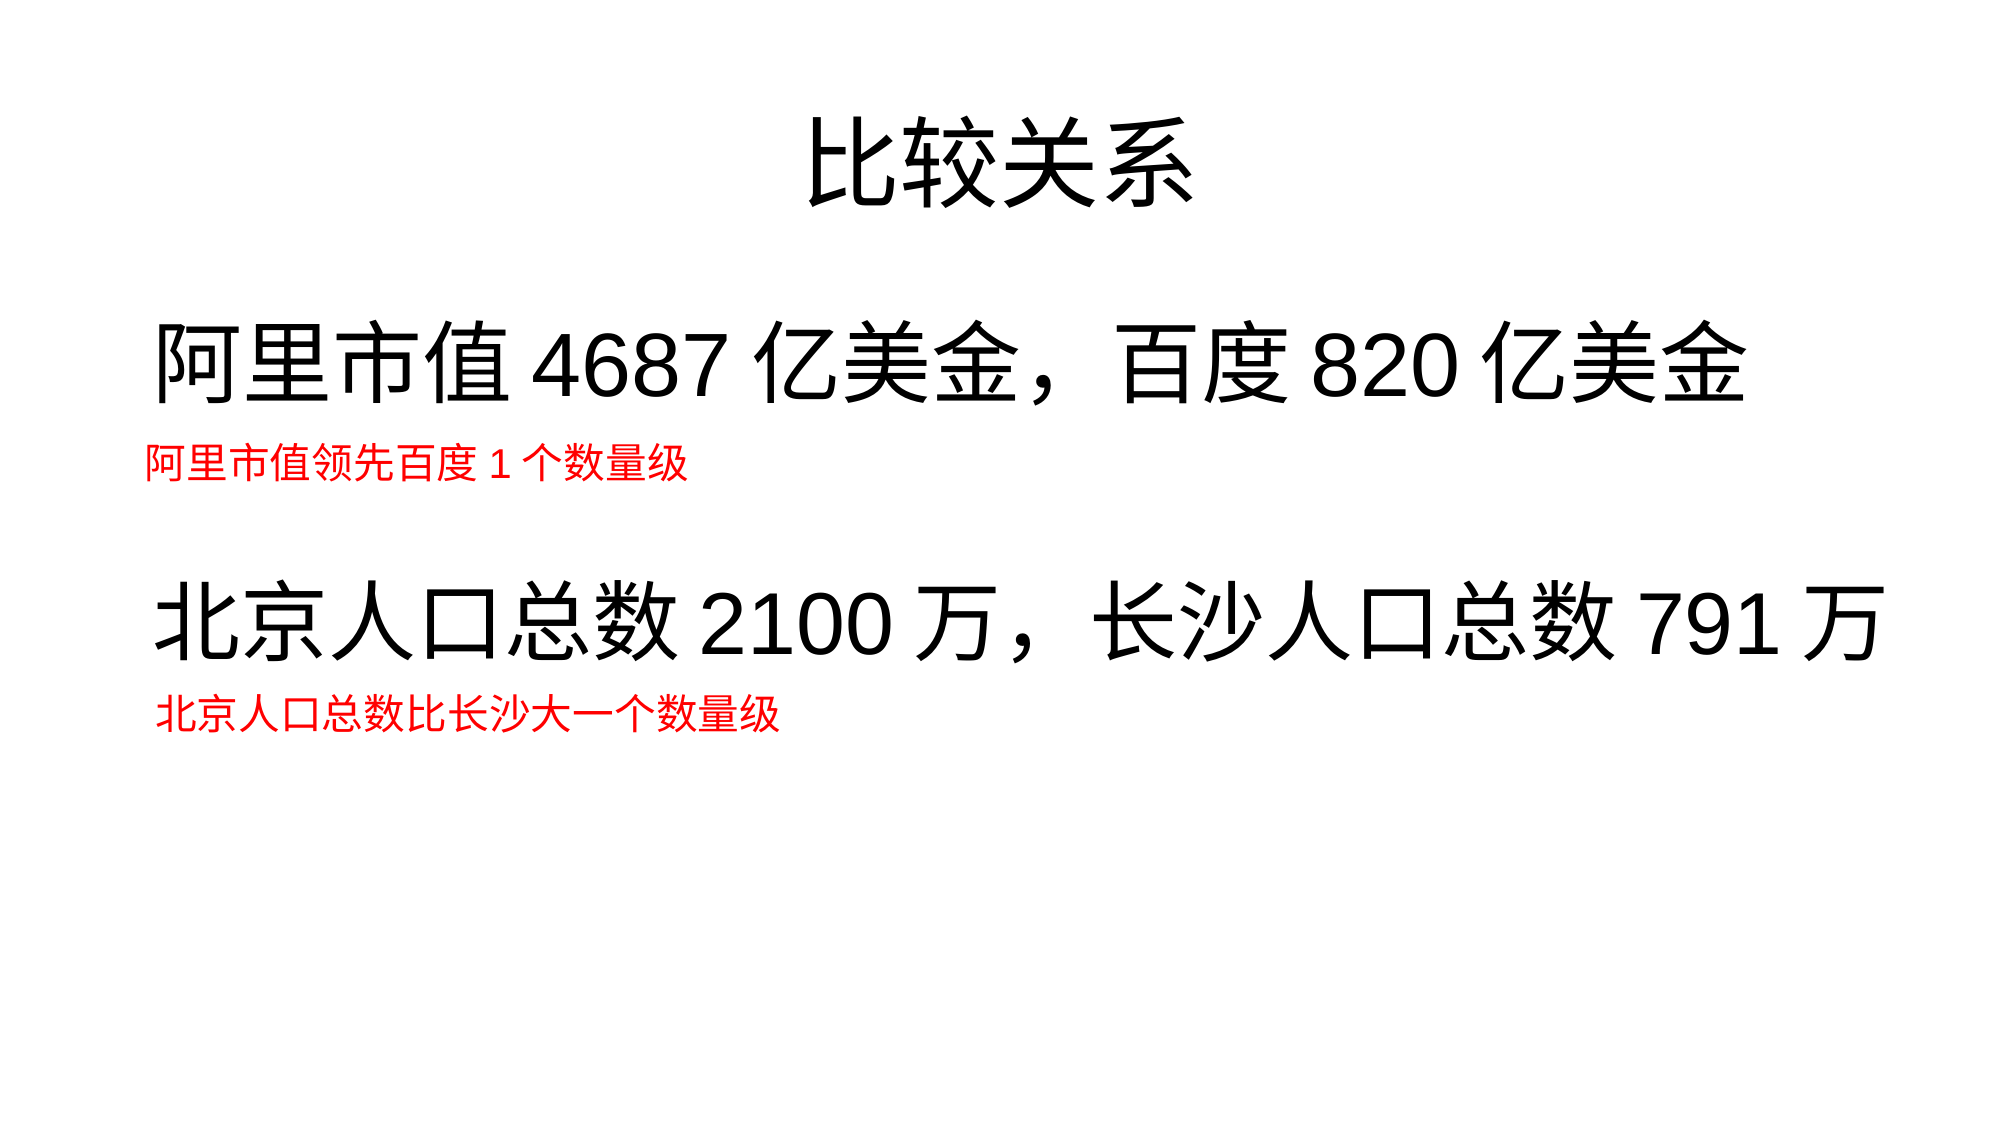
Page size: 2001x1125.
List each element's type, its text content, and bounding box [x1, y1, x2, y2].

text_box 北京人口总数比长沙大一个数量级 [140, 680, 797, 745]
text_box 北京人口总数2100万，长沙人口总数791万 [137, 538, 1922, 713]
text_box 阿里市值领先百度1个数量级 [129, 429, 704, 495]
list 阿里市值4687亿美金，百度820亿美金 [137, 277, 1922, 452]
title 比较关系 [137, 59, 1863, 277]
